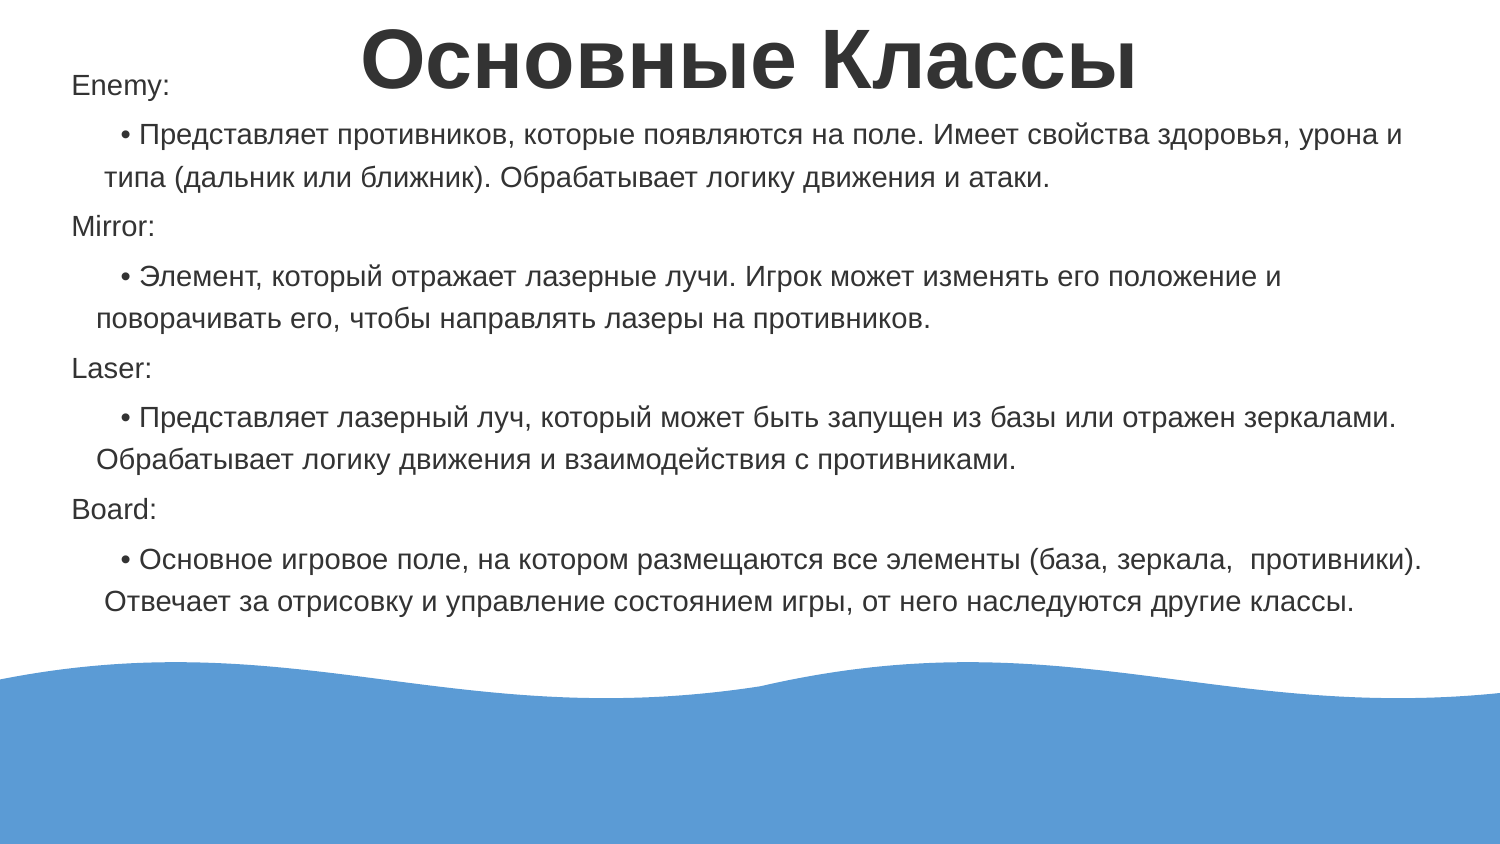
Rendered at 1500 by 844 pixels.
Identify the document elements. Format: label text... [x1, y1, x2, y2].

text_box Enemy: • Представляет противников, которые появляются на поле. Имеет свойства здоровья, урона и типа (дальник или ближник). Обрабатывает логику движения и атаки. Mirror: • Элемент, который отражает лазерные лучи. Игрок может изменять его положение и поворачивать его, чтобы направлять лазеры на противников. Laser: • Представляет лазерный луч, который может быть запущен из базы или отражен зеркалами. Обрабатывает логику движения и взаимодействия с противниками. Board: • Основное игровое поле, на котором размещаются все элементы (база, зеркала, противники). Отвечает за отрисовку и управление состоянием игры, от него наследуются другие классы. [55, 43, 1500, 633]
text_box [0, 662, 1500, 844]
text_box Основные Классы [134, 0, 1366, 43]
